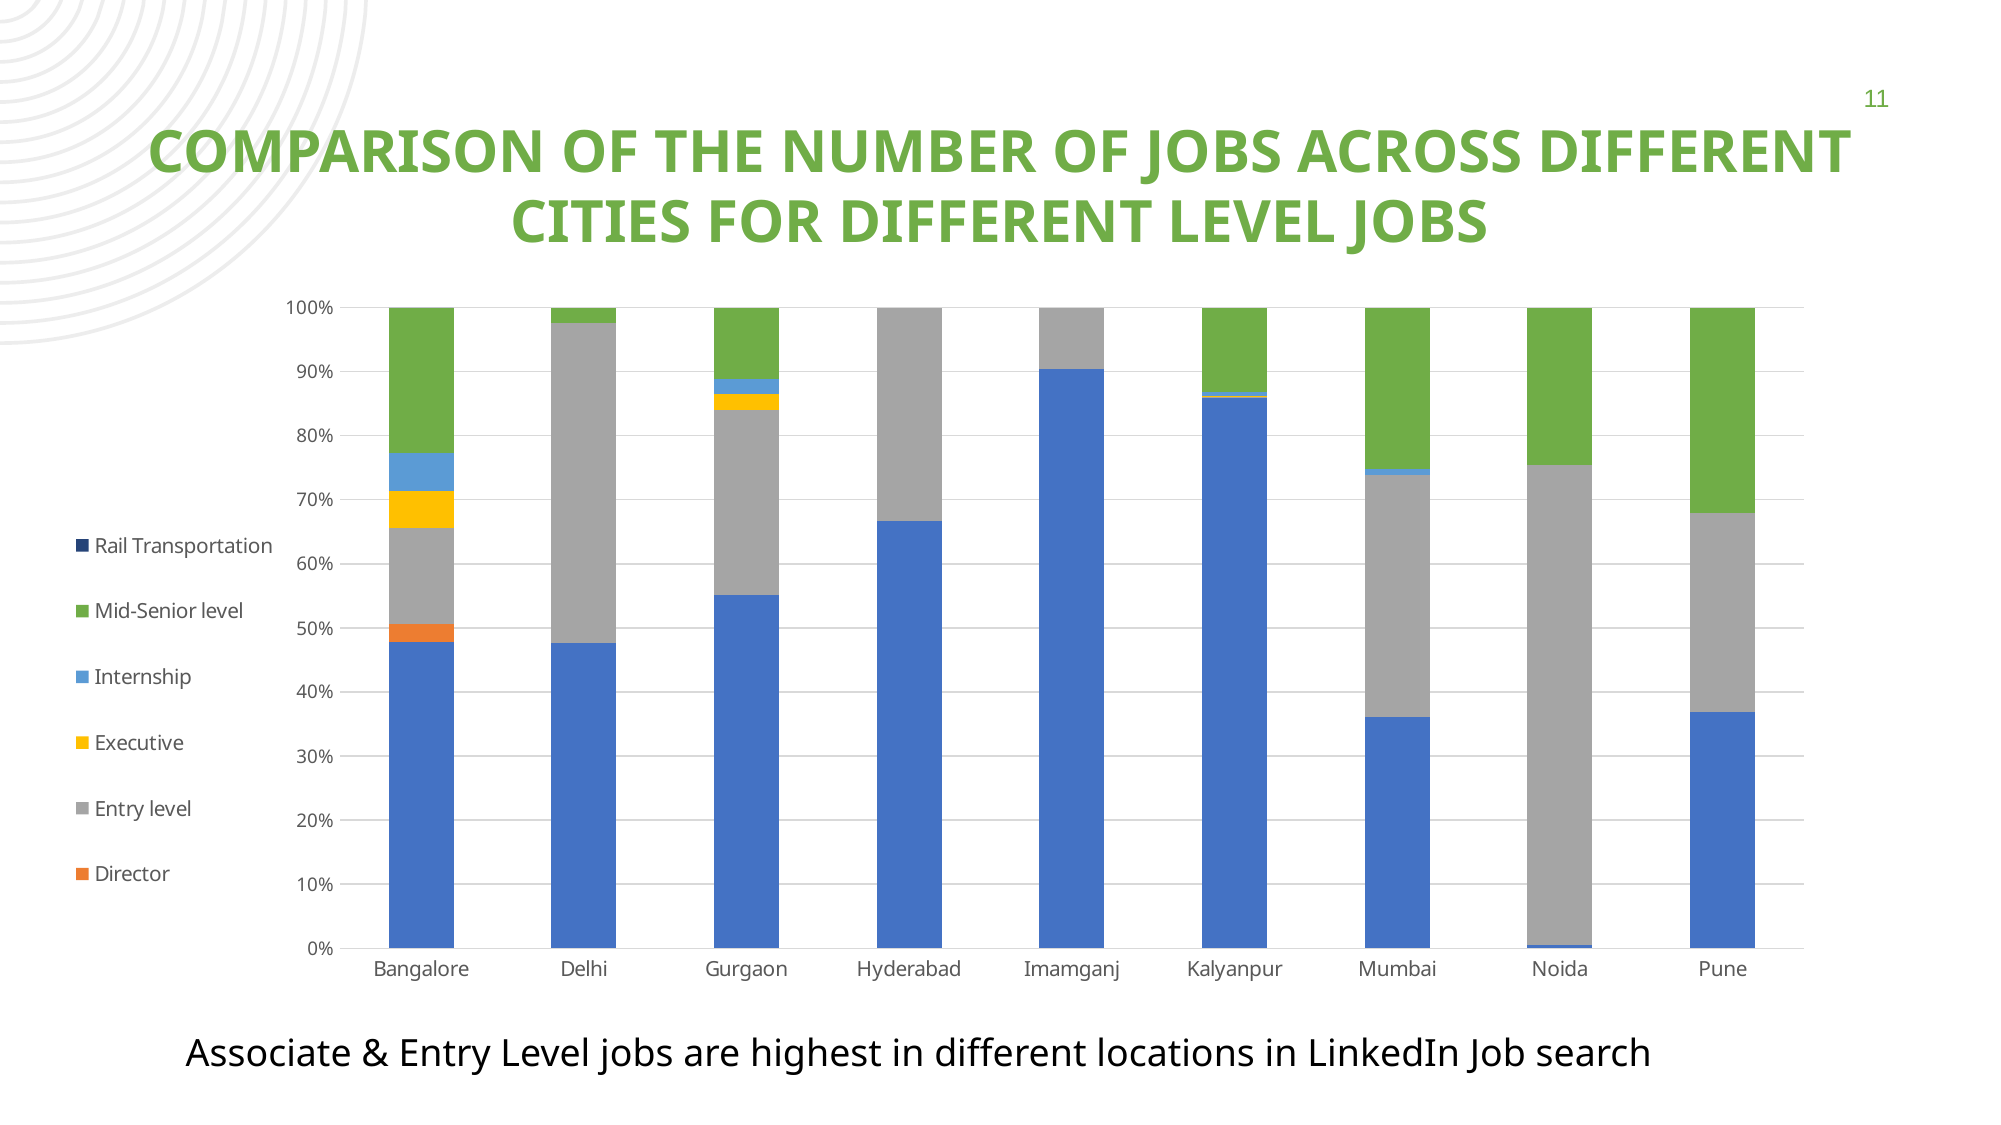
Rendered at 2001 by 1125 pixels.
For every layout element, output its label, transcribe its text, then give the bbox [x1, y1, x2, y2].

title Comparison of the number of jobs across different cities for different level jobs [101, 106, 1898, 271]
slide_number 11 [1795, 75, 1958, 120]
chart [55, 271, 1913, 1019]
text_box Associate & Entry Level jobs are highest in different locations in LinkedIn Job search [170, 1021, 1913, 1082]
